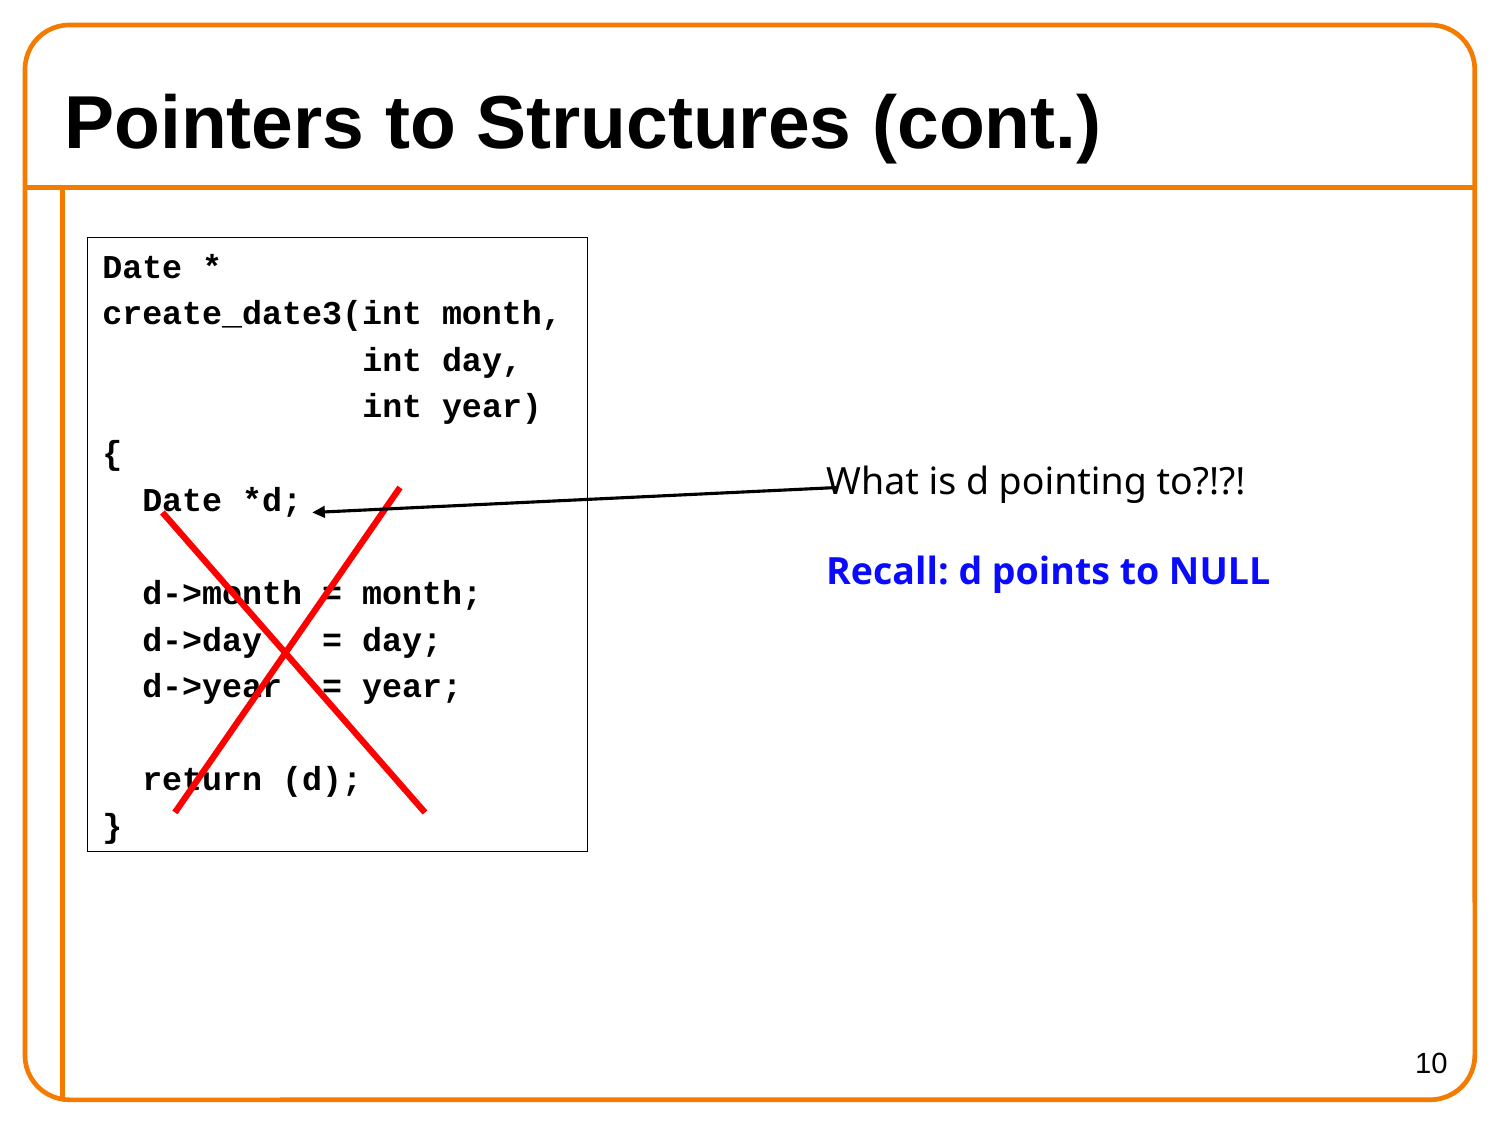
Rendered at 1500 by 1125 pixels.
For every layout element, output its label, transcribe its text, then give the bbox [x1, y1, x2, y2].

text_box Date * create_date3(int month, int day, int year) { Date *d; d->month = month; d->day = day; d->year = year; return (d); } [87, 237, 588, 852]
text_box What is d pointing to?!?! Recall: d points to NULL [811, 450, 1349, 600]
text_box <number> [1312, 1037, 1463, 1100]
text_box Pointers to Structures (cont.) [49, 62, 1450, 175]
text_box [162, 487, 426, 813]
